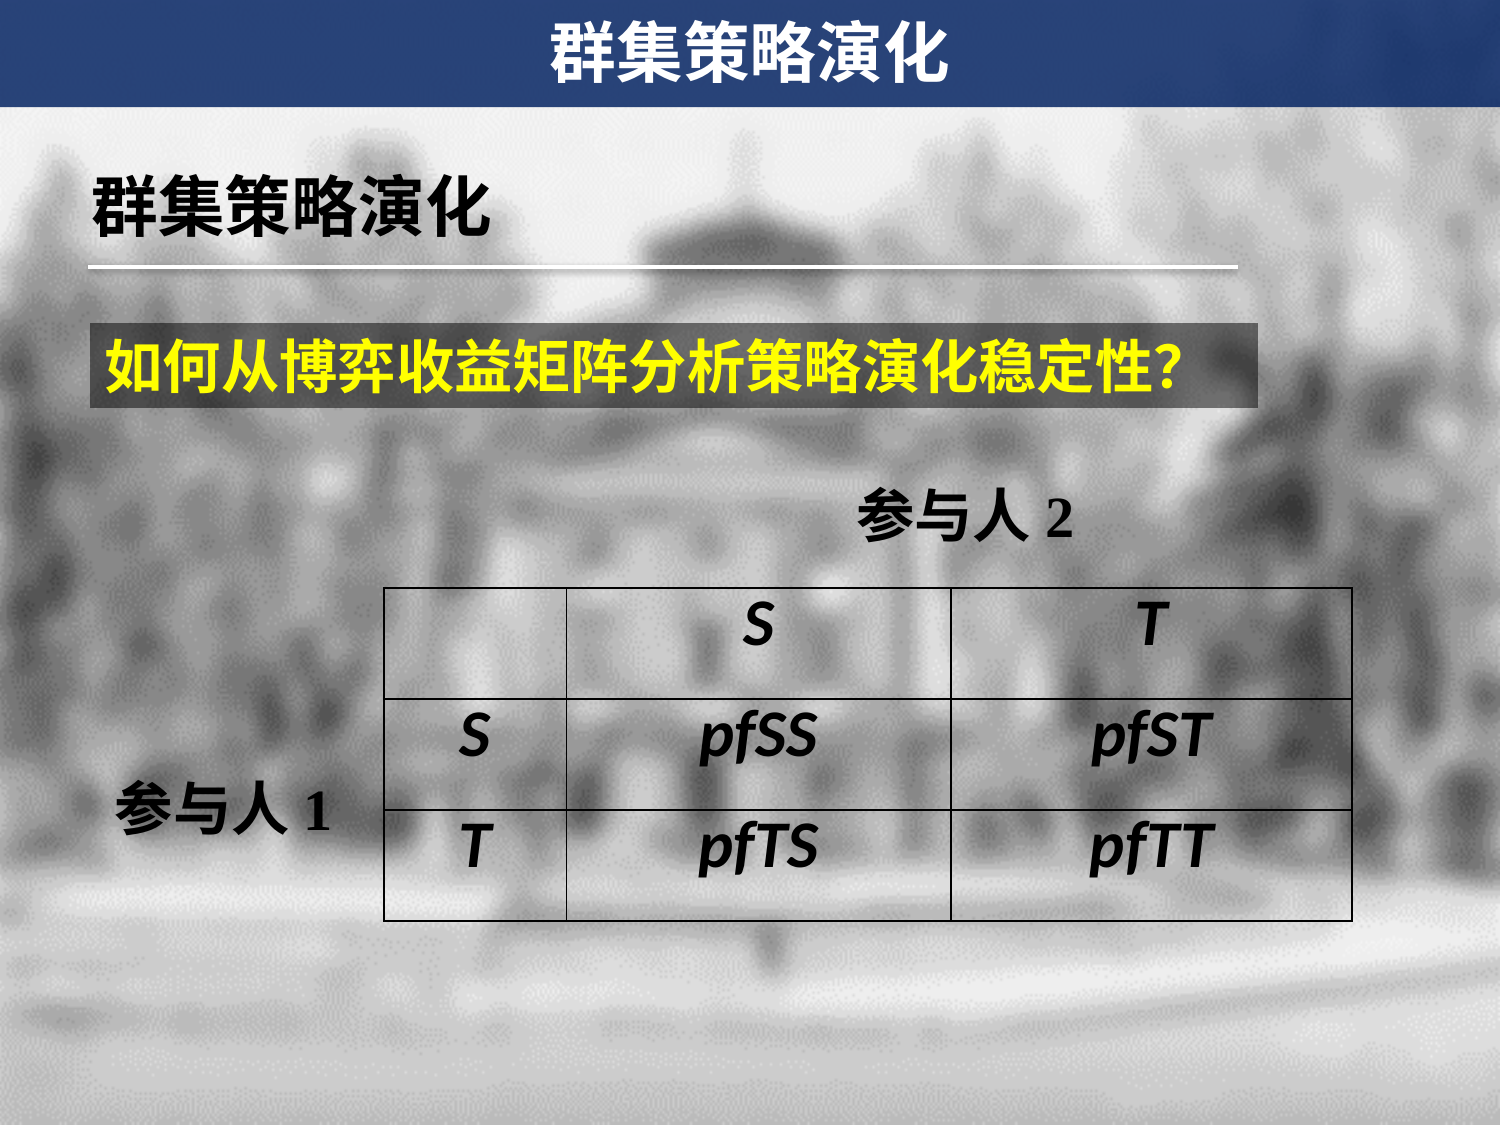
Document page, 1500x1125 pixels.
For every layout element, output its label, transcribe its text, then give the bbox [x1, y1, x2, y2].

text_box 参与人2 [841, 471, 1131, 557]
text_box 群集策略演化 [76, 157, 987, 253]
table_cell pfST [952, 700, 1351, 809]
table_cell pfTT [952, 811, 1351, 920]
table_cell S [385, 700, 566, 809]
text_box 参与人1 [100, 765, 384, 850]
table_cell pfSS [567, 700, 950, 809]
table_cell T [385, 811, 566, 920]
text_box 如何从博弈收益矩阵分析策略演化稳定性？ [90, 323, 1258, 408]
picture [0, 109, 1500, 1125]
table_header S [567, 589, 950, 698]
table_cell pfTS [567, 811, 950, 920]
table_header [385, 589, 566, 698]
table_header T [952, 589, 1351, 698]
text_box 群集策略演化 [0, 0, 1500, 109]
